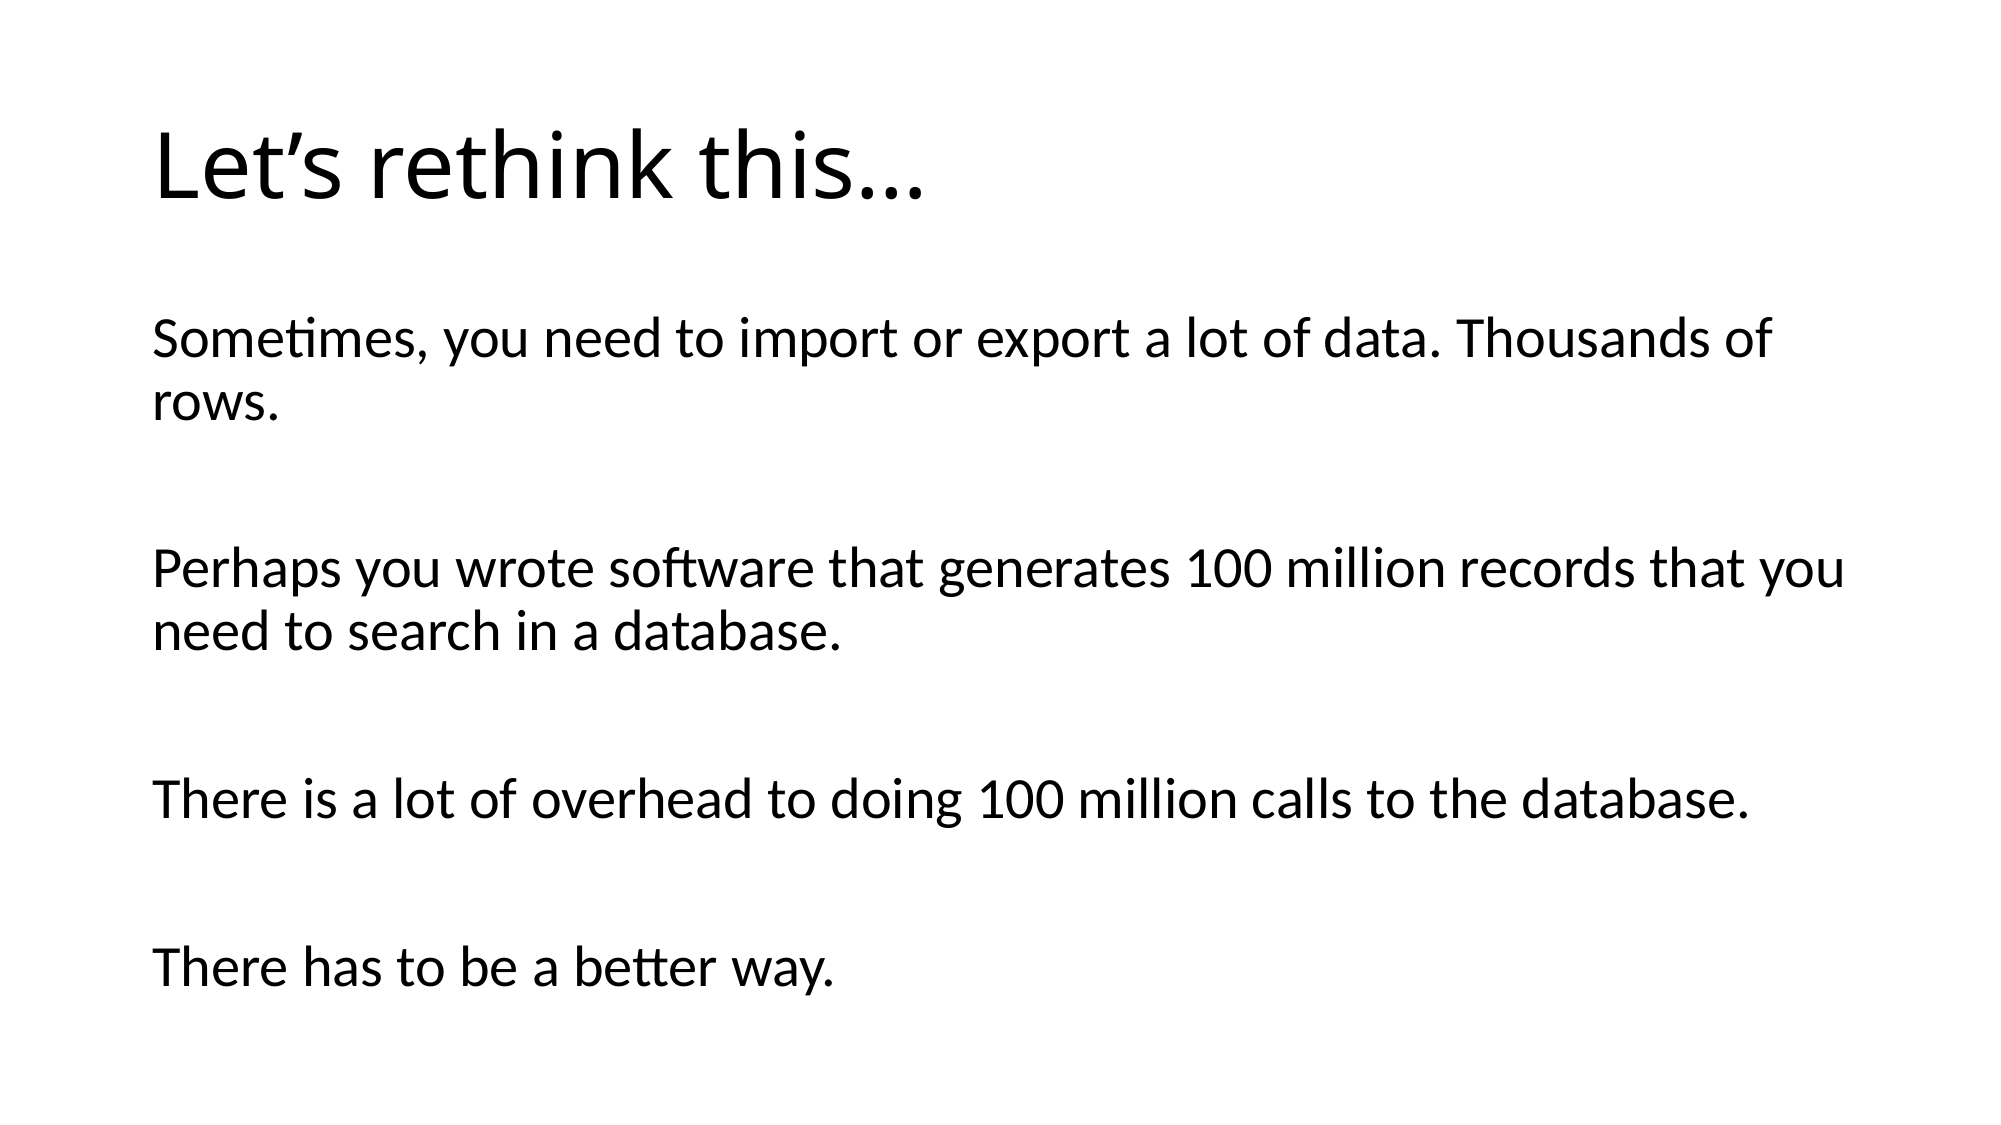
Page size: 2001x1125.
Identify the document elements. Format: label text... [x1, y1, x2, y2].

list Sometimes, you need to import or export a lot of data. Thousands of rows. Perhaps you wrote software that generates 100 million records that you need to search in a database. There is a lot of overhead to doing 100 million calls to the database. There has to be a better way. [137, 299, 1863, 1014]
title Let’s rethink this… [137, 59, 1863, 278]
